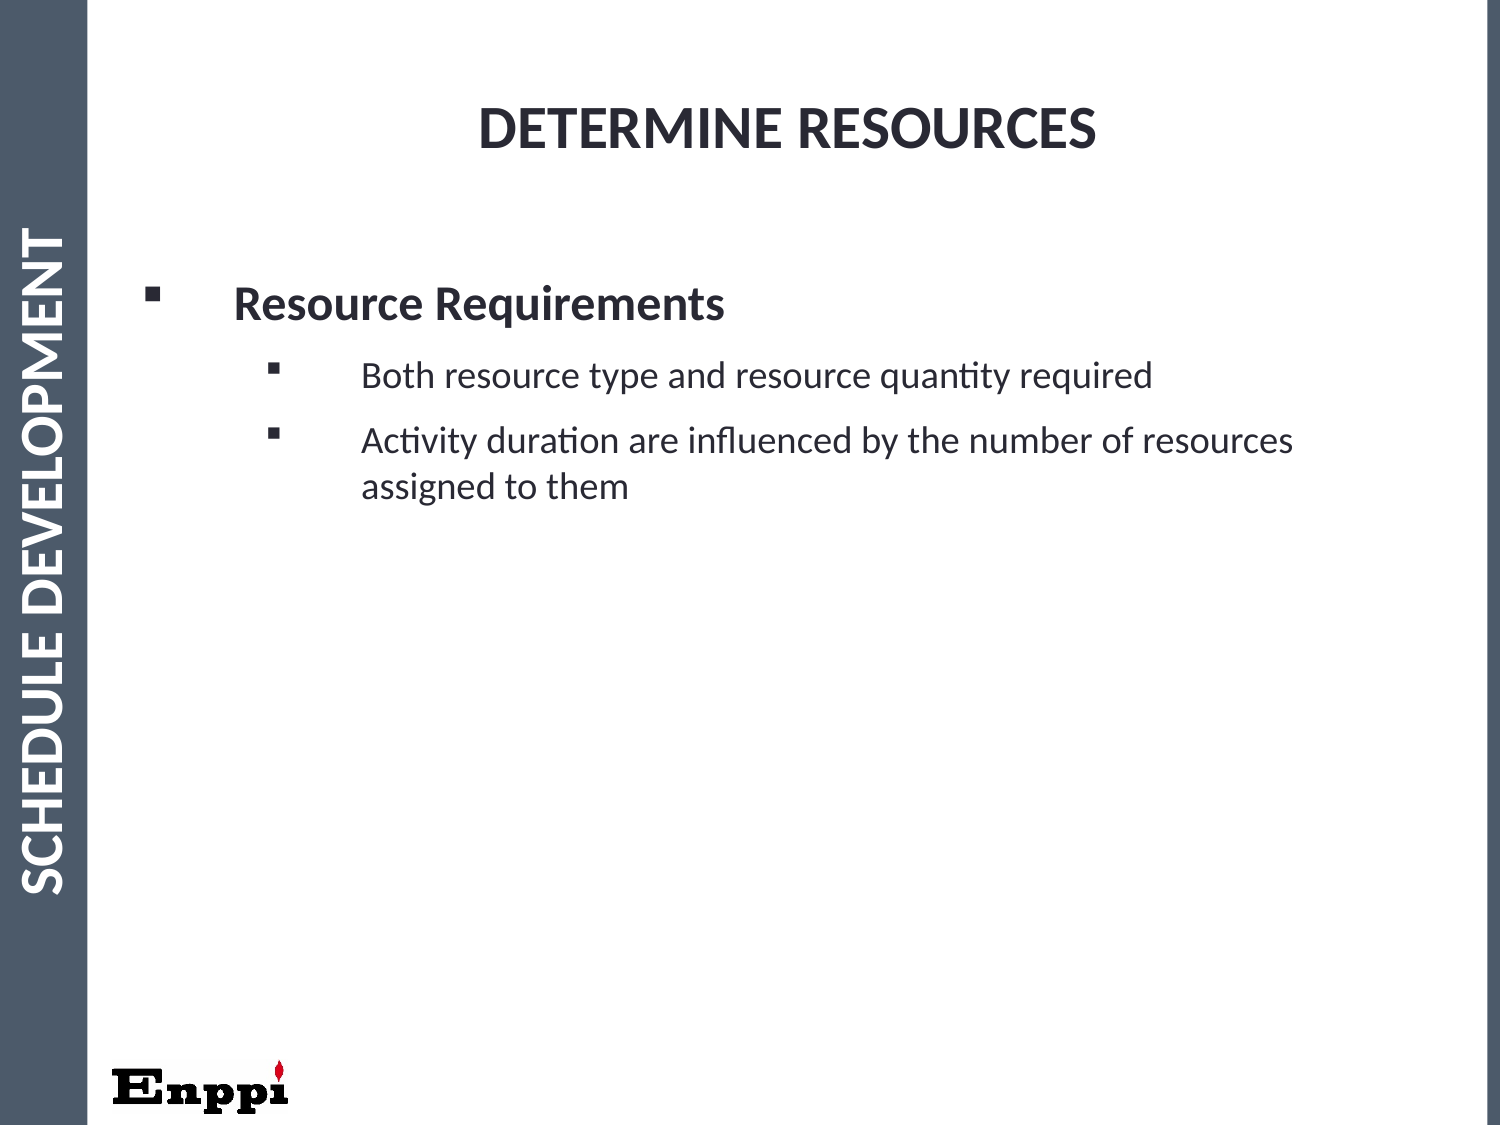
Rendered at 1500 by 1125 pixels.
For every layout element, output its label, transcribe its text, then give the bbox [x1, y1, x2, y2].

text_box Resource Requirements Both resource type and resource quantity required Activity duration are influenced by the number of resources assigned to them [125, 262, 1438, 516]
picture [112, 1059, 288, 1114]
text_box Schedule Development [1, 0, 85, 1125]
text_box DETERMINE RESOURCES [88, 87, 1488, 171]
